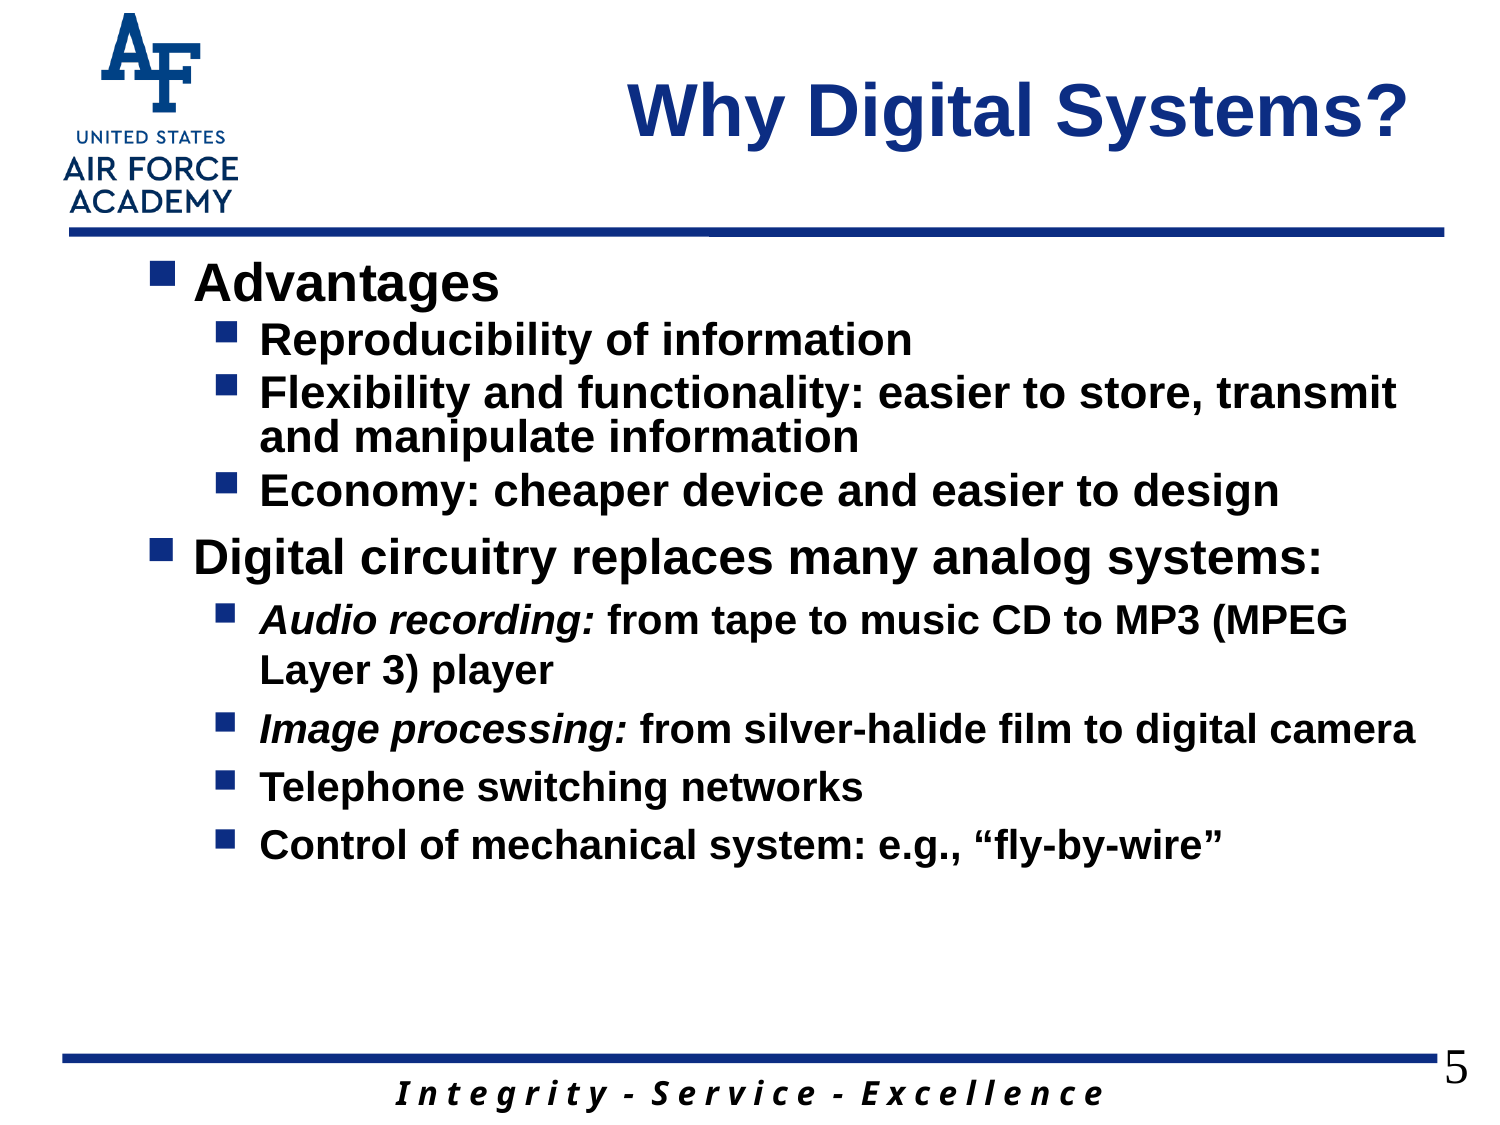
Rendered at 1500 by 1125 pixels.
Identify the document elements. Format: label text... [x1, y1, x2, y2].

slide_number 5 [1133, 1025, 1484, 1105]
title Why Digital Systems? [313, 12, 1427, 201]
picture [63, 13, 238, 213]
list Advantages Reproducibility of information Flexibility and functionality: easier to store, transmit and manipulate information Economy: cheaper device and easier to design Digital circuitry replaces many analog systems: Audio recording: from tape to music CD to MP3 (MPEG Layer 3) player Image processing: from silver-halide film to digital camera Telephone switching networks Control of mechanical system: e.g., “fly-by-wire” [131, 251, 1466, 962]
